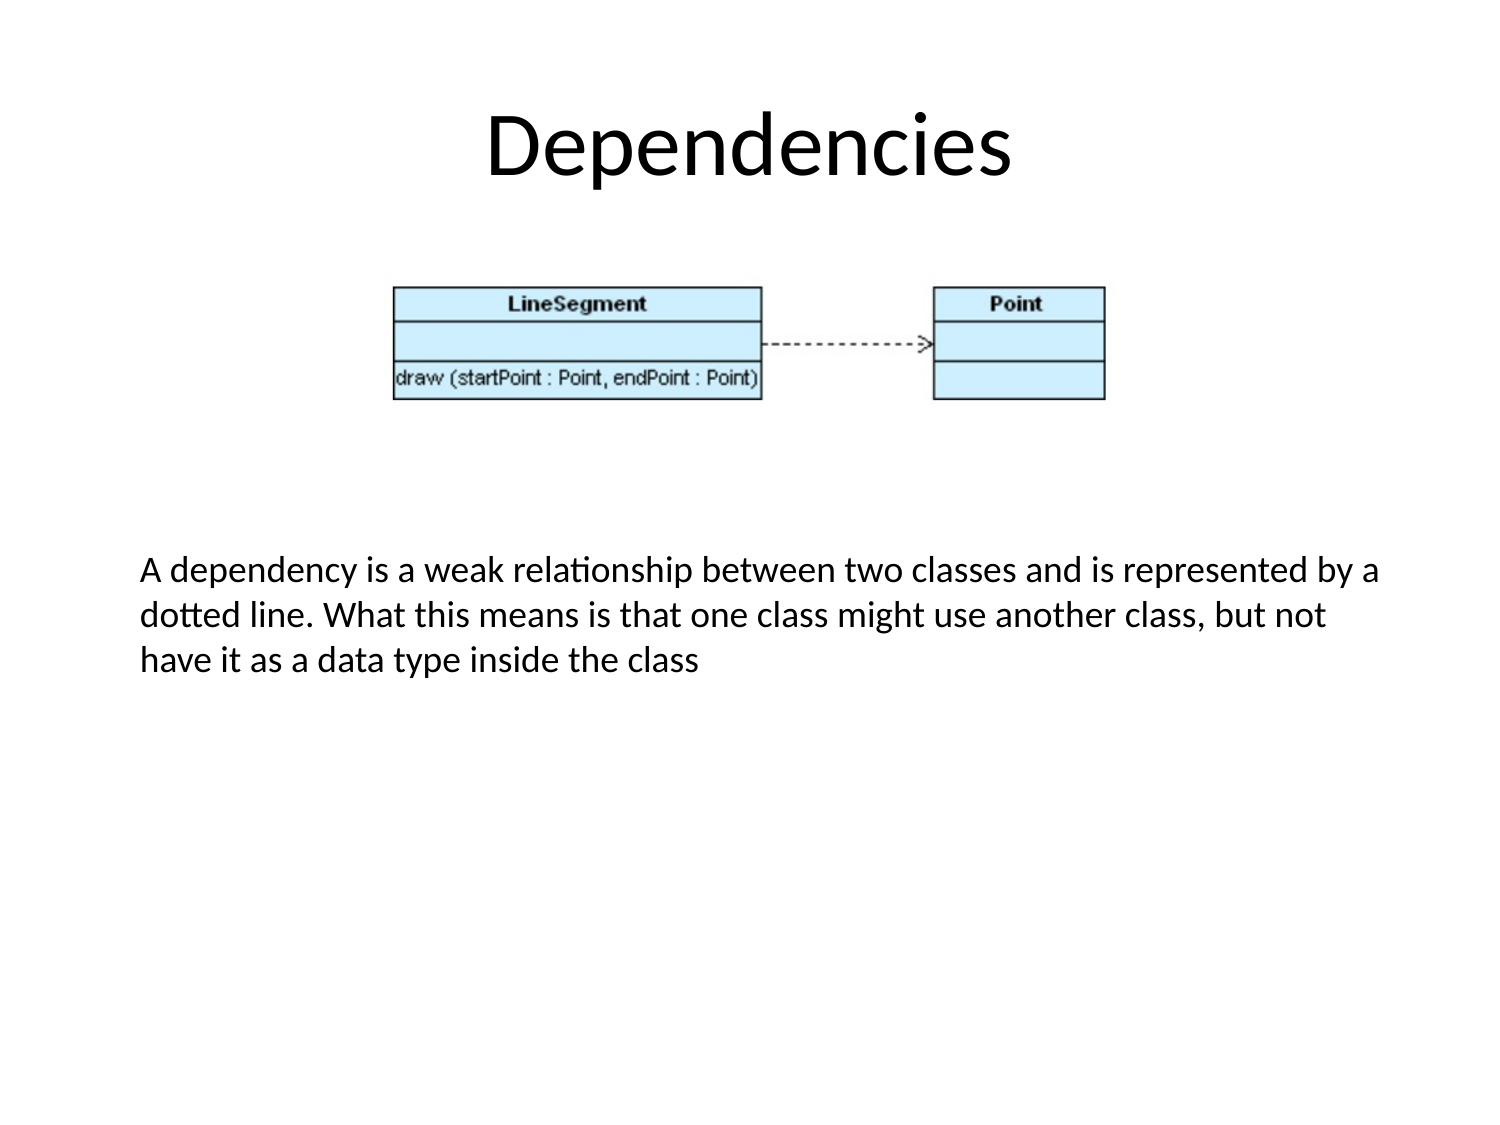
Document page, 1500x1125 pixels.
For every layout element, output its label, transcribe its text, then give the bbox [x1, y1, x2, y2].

text_box A dependency is a weak relationship between two classes and is represented by a dotted line. What this means is that one class might use another class, but not have it as a data type inside the class [124, 537, 1400, 688]
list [382, 274, 1118, 409]
title Dependencies [75, 45, 1425, 233]
